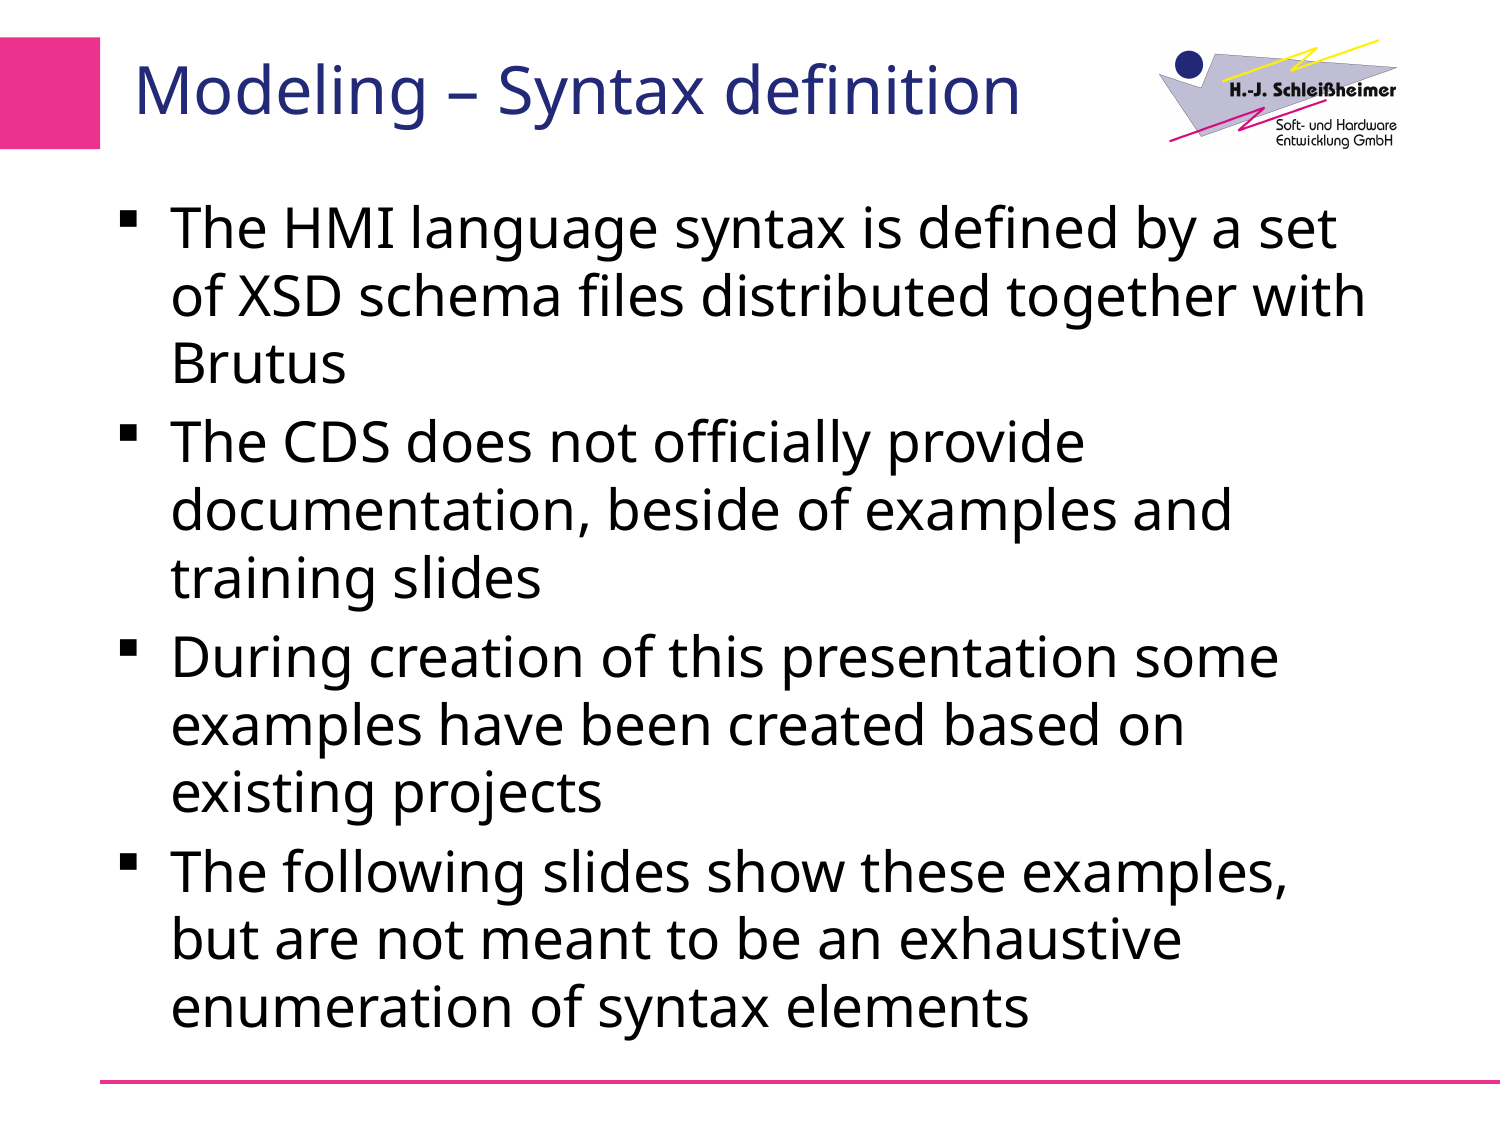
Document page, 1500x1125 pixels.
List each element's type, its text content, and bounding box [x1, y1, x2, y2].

picture [1159, 39, 1397, 149]
list The HMI language syntax is defined by a set of XSD schema files distributed together with Brutus The CDS does not officially provide documentation, beside of examples and training slides During creation of this presentation some examples have been created based on existing projects The following slides show these examples, but are not meant to be an exhaustive enumeration of syntax elements [100, 184, 1400, 1047]
title Modeling – Syntax definition [133, 23, 1152, 152]
